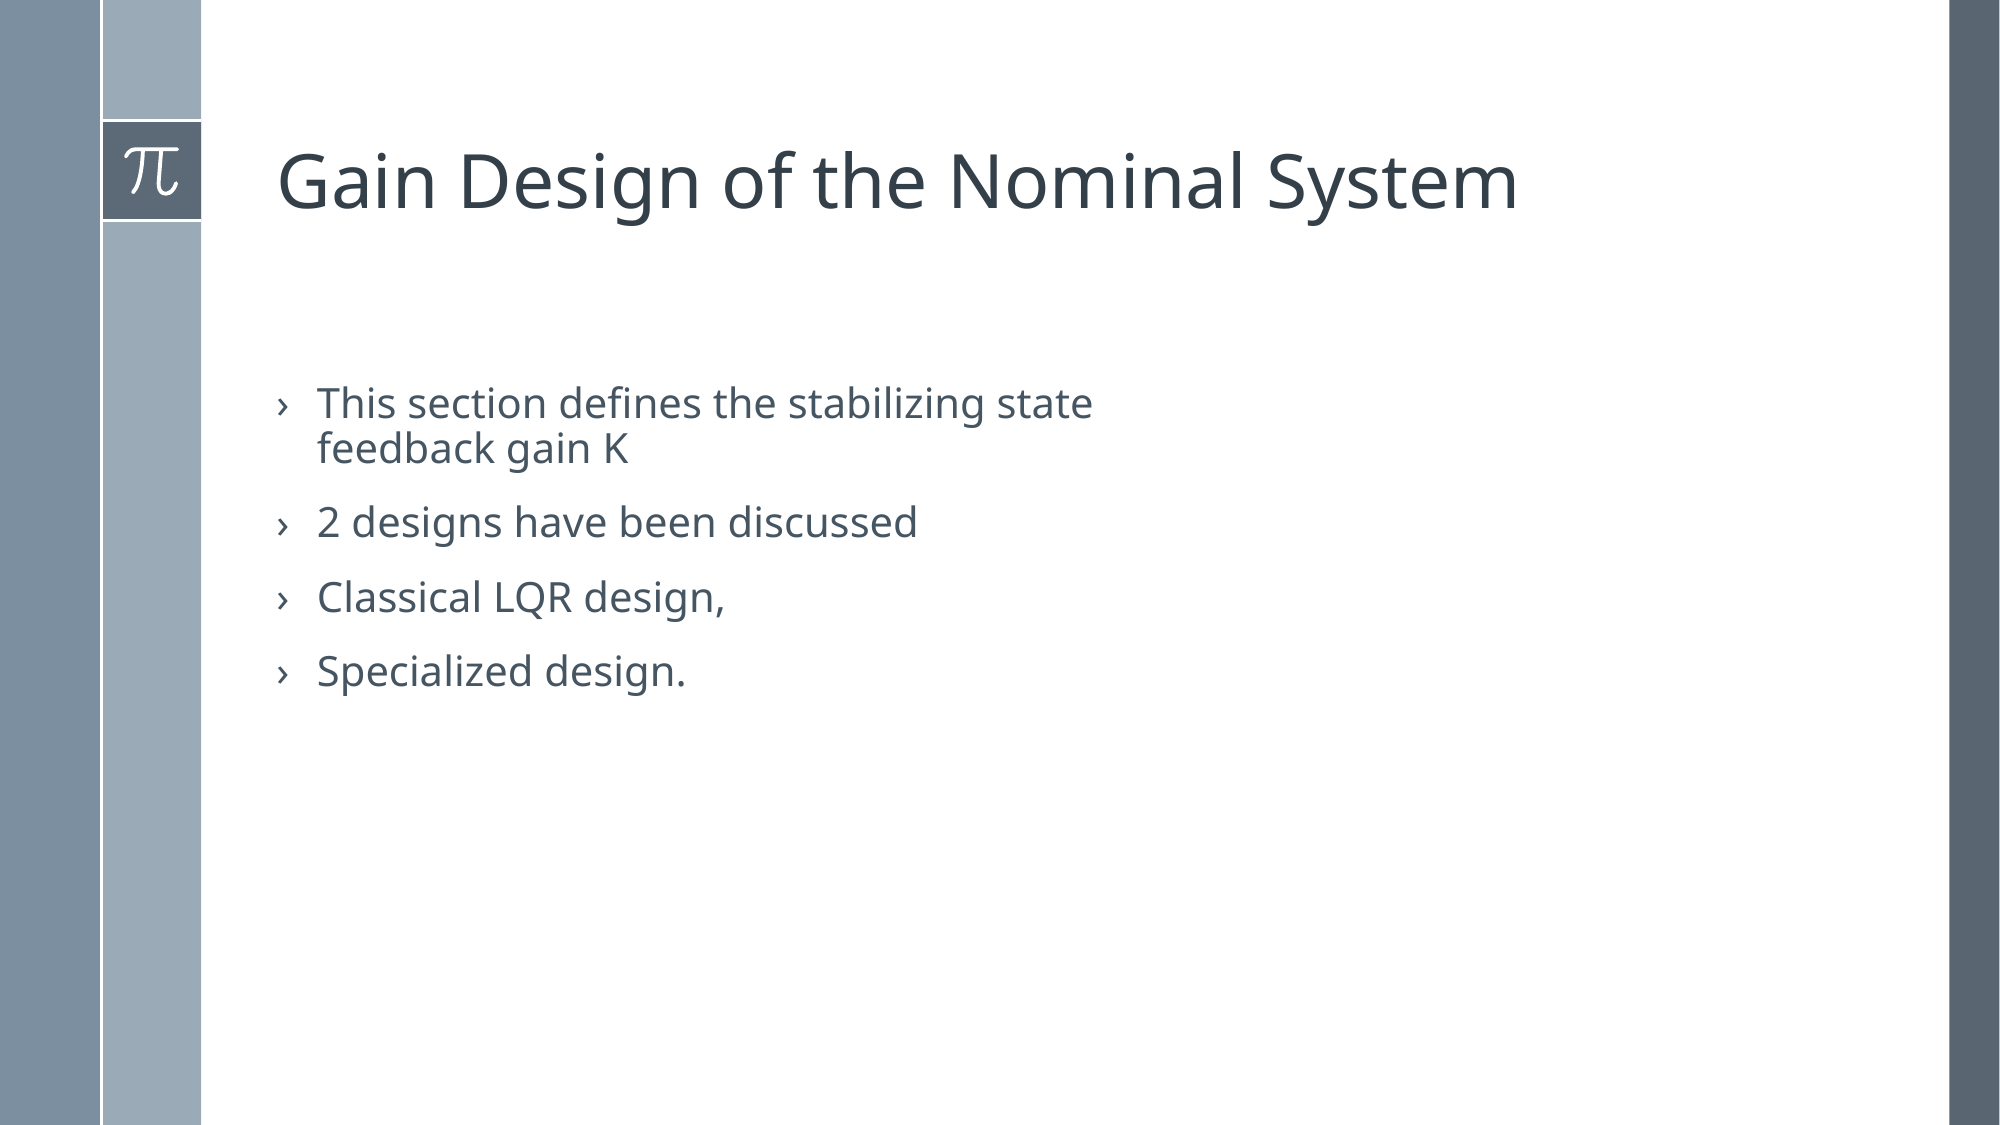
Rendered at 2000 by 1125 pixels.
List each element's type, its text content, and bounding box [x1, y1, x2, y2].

title Gain Design of the Nominal System [261, 29, 1867, 233]
list This section defines the stabilizing state feedback gain K 2 designs have been discussed Classical LQR design, Specialized design. [261, 375, 1288, 725]
